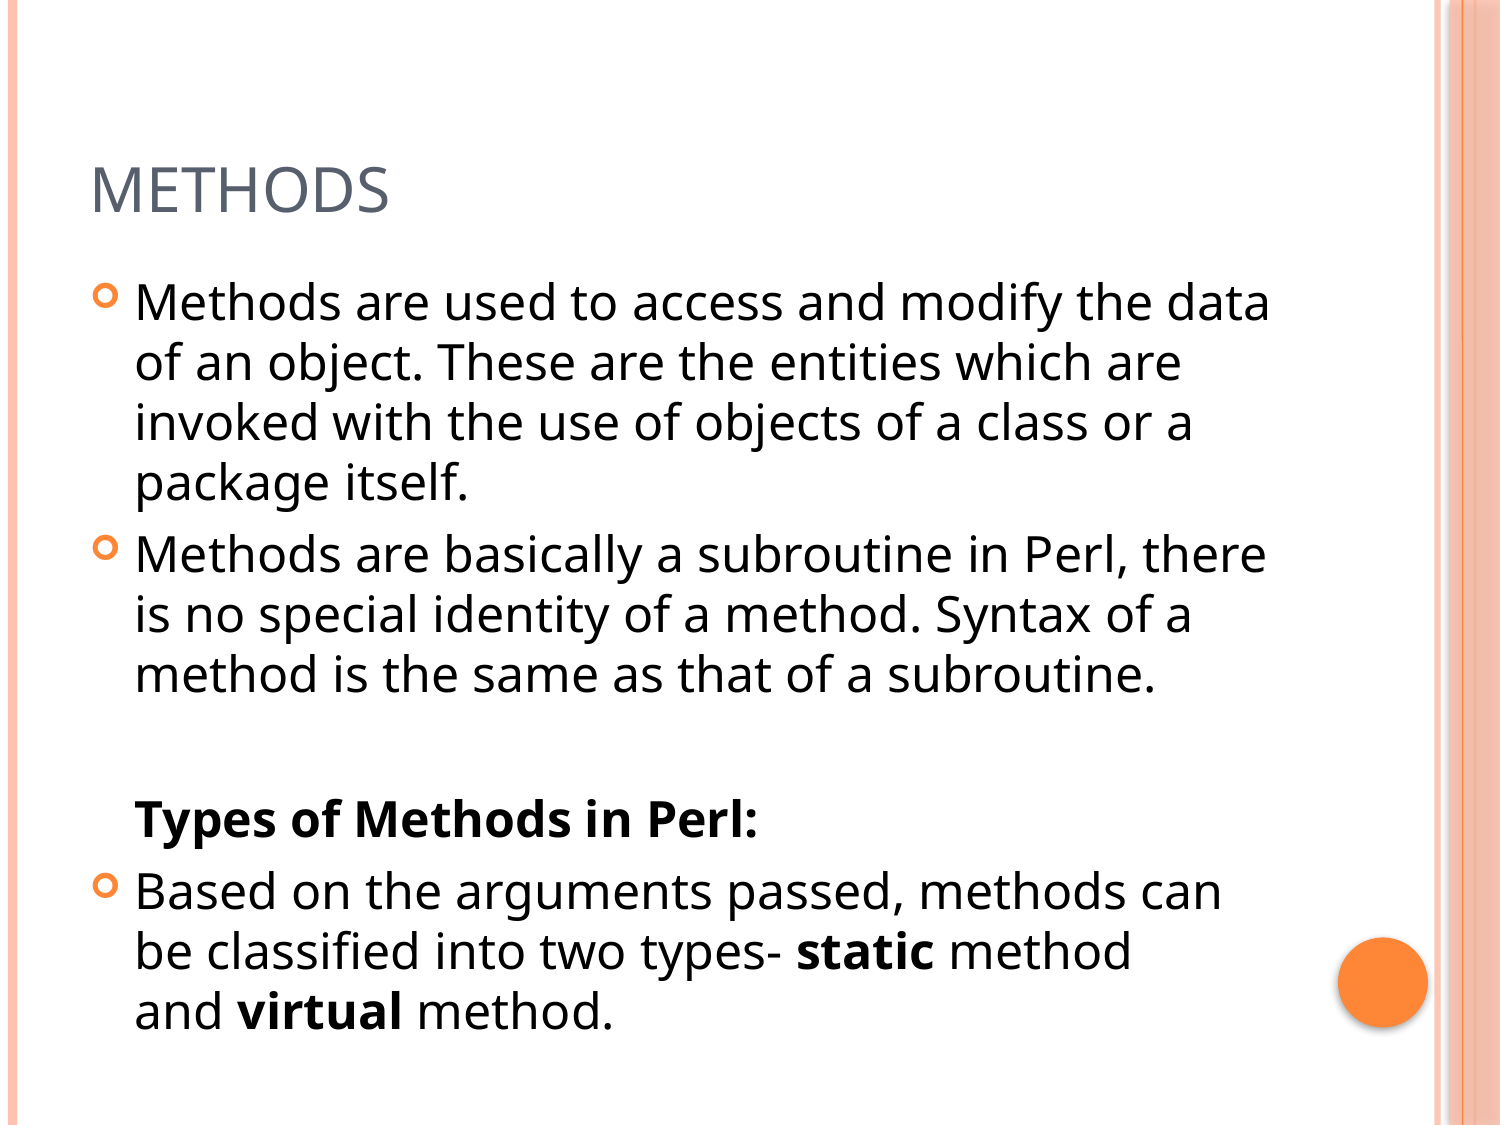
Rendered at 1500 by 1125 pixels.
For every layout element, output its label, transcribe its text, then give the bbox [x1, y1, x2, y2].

title Methods [75, 45, 1300, 233]
list Methods are used to access and modify the data of an object. These are the entities which are invoked with the use of objects of a class or a package itself. Methods are basically a subroutine in Perl, there is no special identity of a method. Syntax of a method is the same as that of a subroutine. Types of Methods in Perl: Based on the arguments passed, methods can be classified into two types- static method and virtual method. [75, 262, 1300, 1062]
